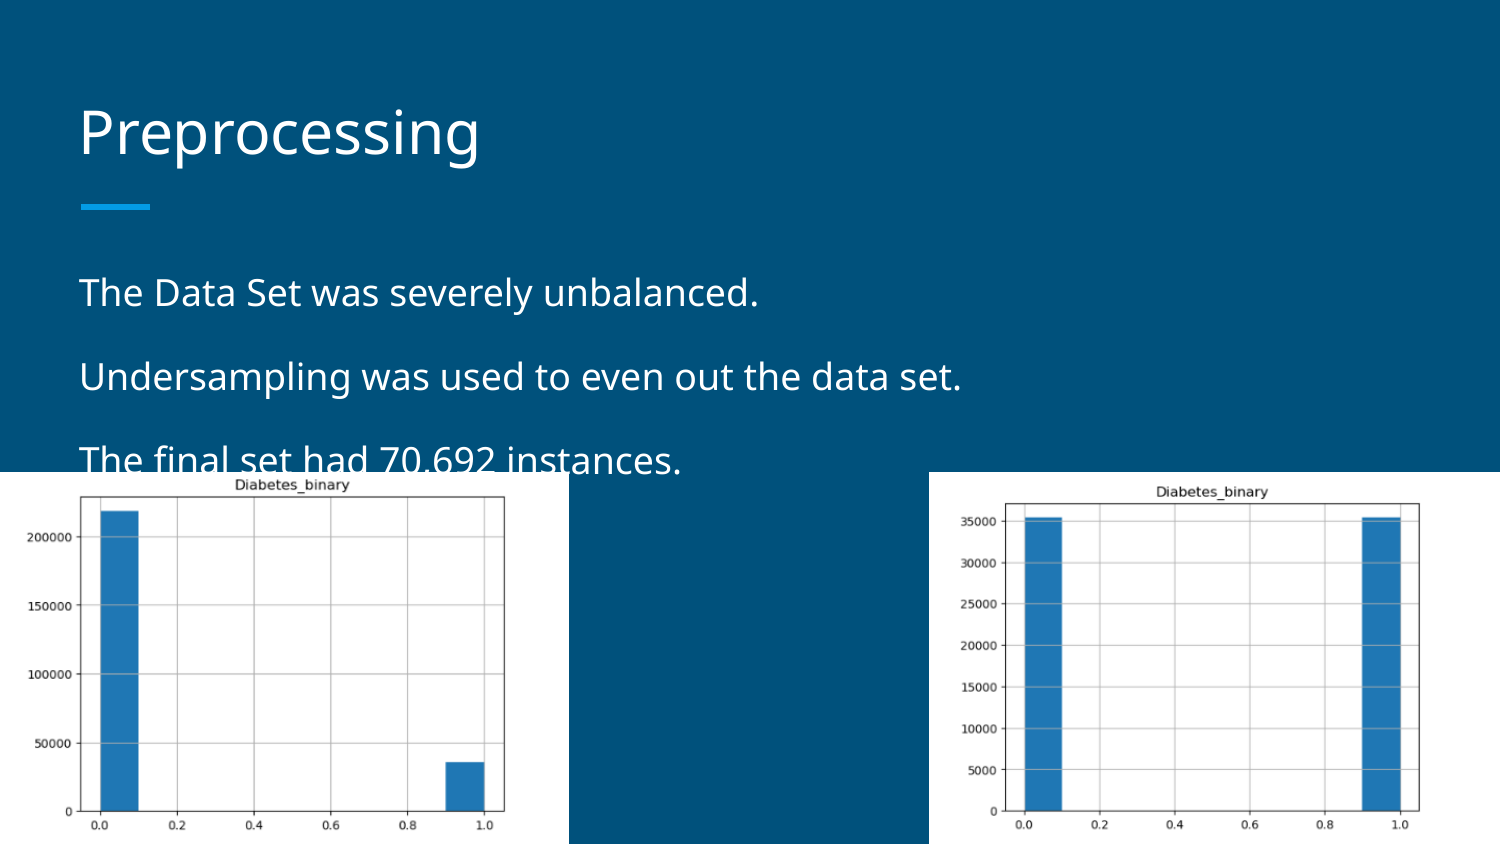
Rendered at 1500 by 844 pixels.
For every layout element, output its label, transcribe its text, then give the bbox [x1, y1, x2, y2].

picture [930, 473, 1500, 844]
picture [0, 471, 569, 844]
title Preprocessing [63, 75, 1437, 188]
list The Data Set was severely unbalanced. Undersampling was used to even out the data set. The final set had 70,692 instances. [63, 244, 1437, 750]
